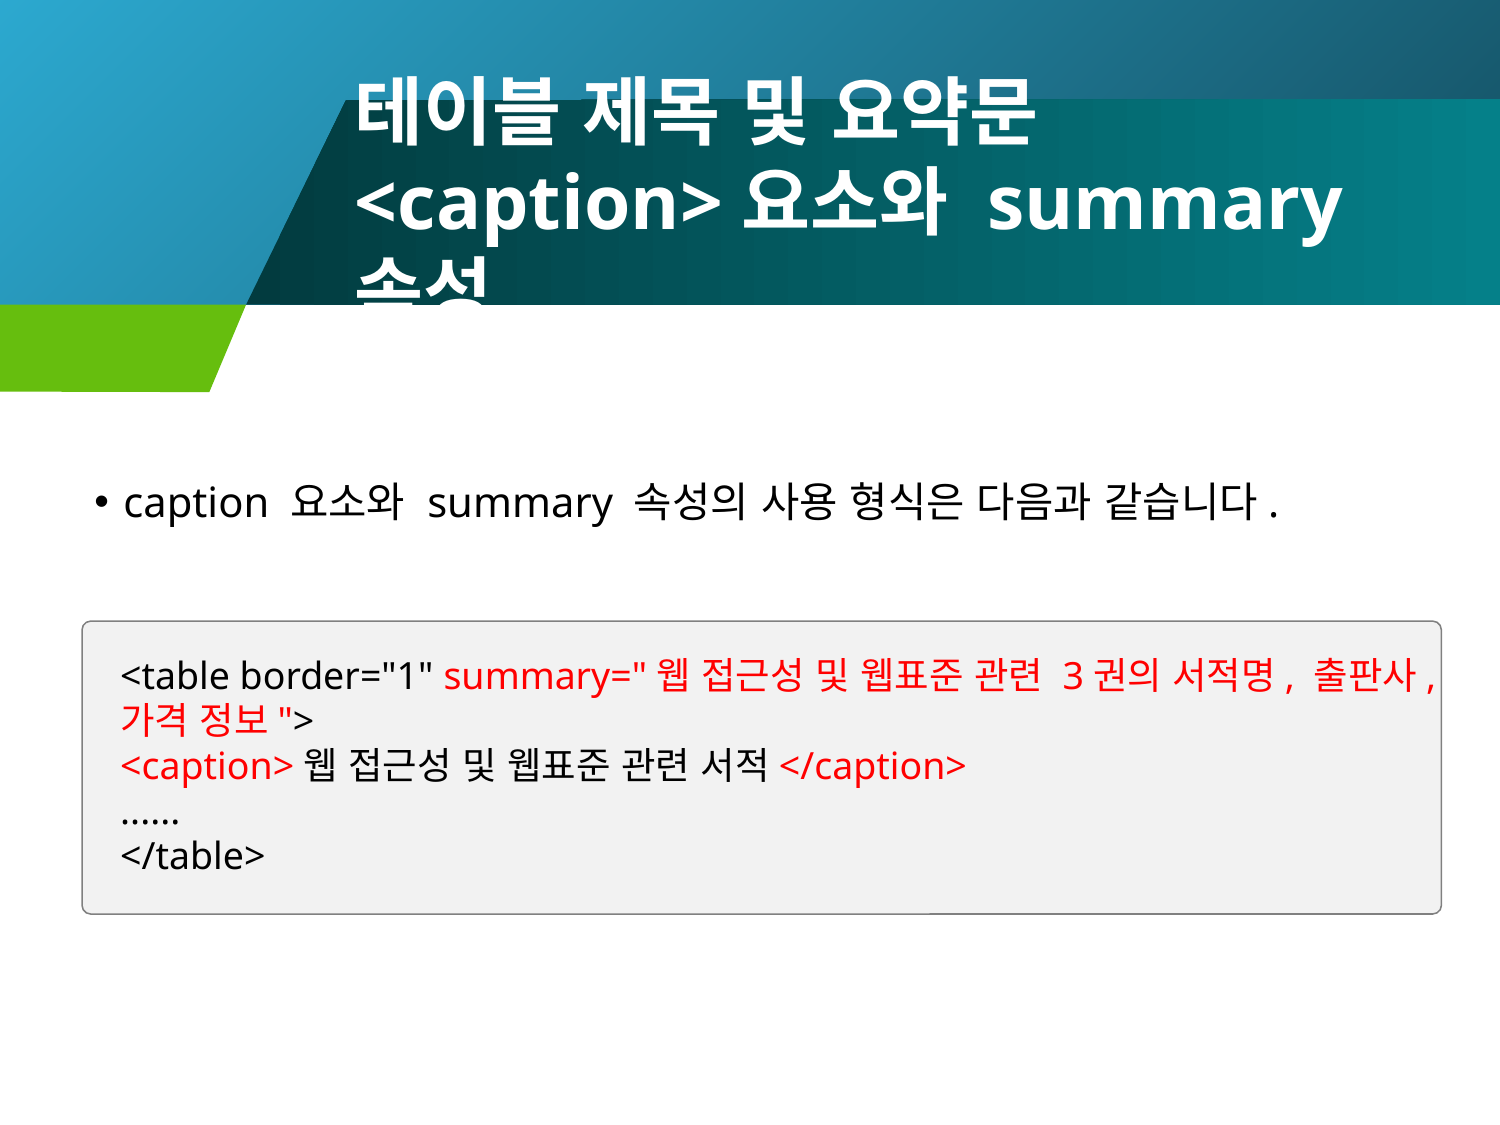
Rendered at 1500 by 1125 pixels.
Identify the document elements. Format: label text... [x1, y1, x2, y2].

text_box [0, 304, 246, 393]
text_box caption 요소와 summary 속성의 사용 형식은 다음과 같습니다. [79, 468, 1430, 598]
text_box [343, 98, 1500, 105]
title 테이블 제목 및 요약문 <caption>요소와 summary속성 [339, 105, 1500, 294]
text_box [246, 114, 1500, 305]
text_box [81, 620, 1454, 915]
text_box [0, 0, 1500, 304]
